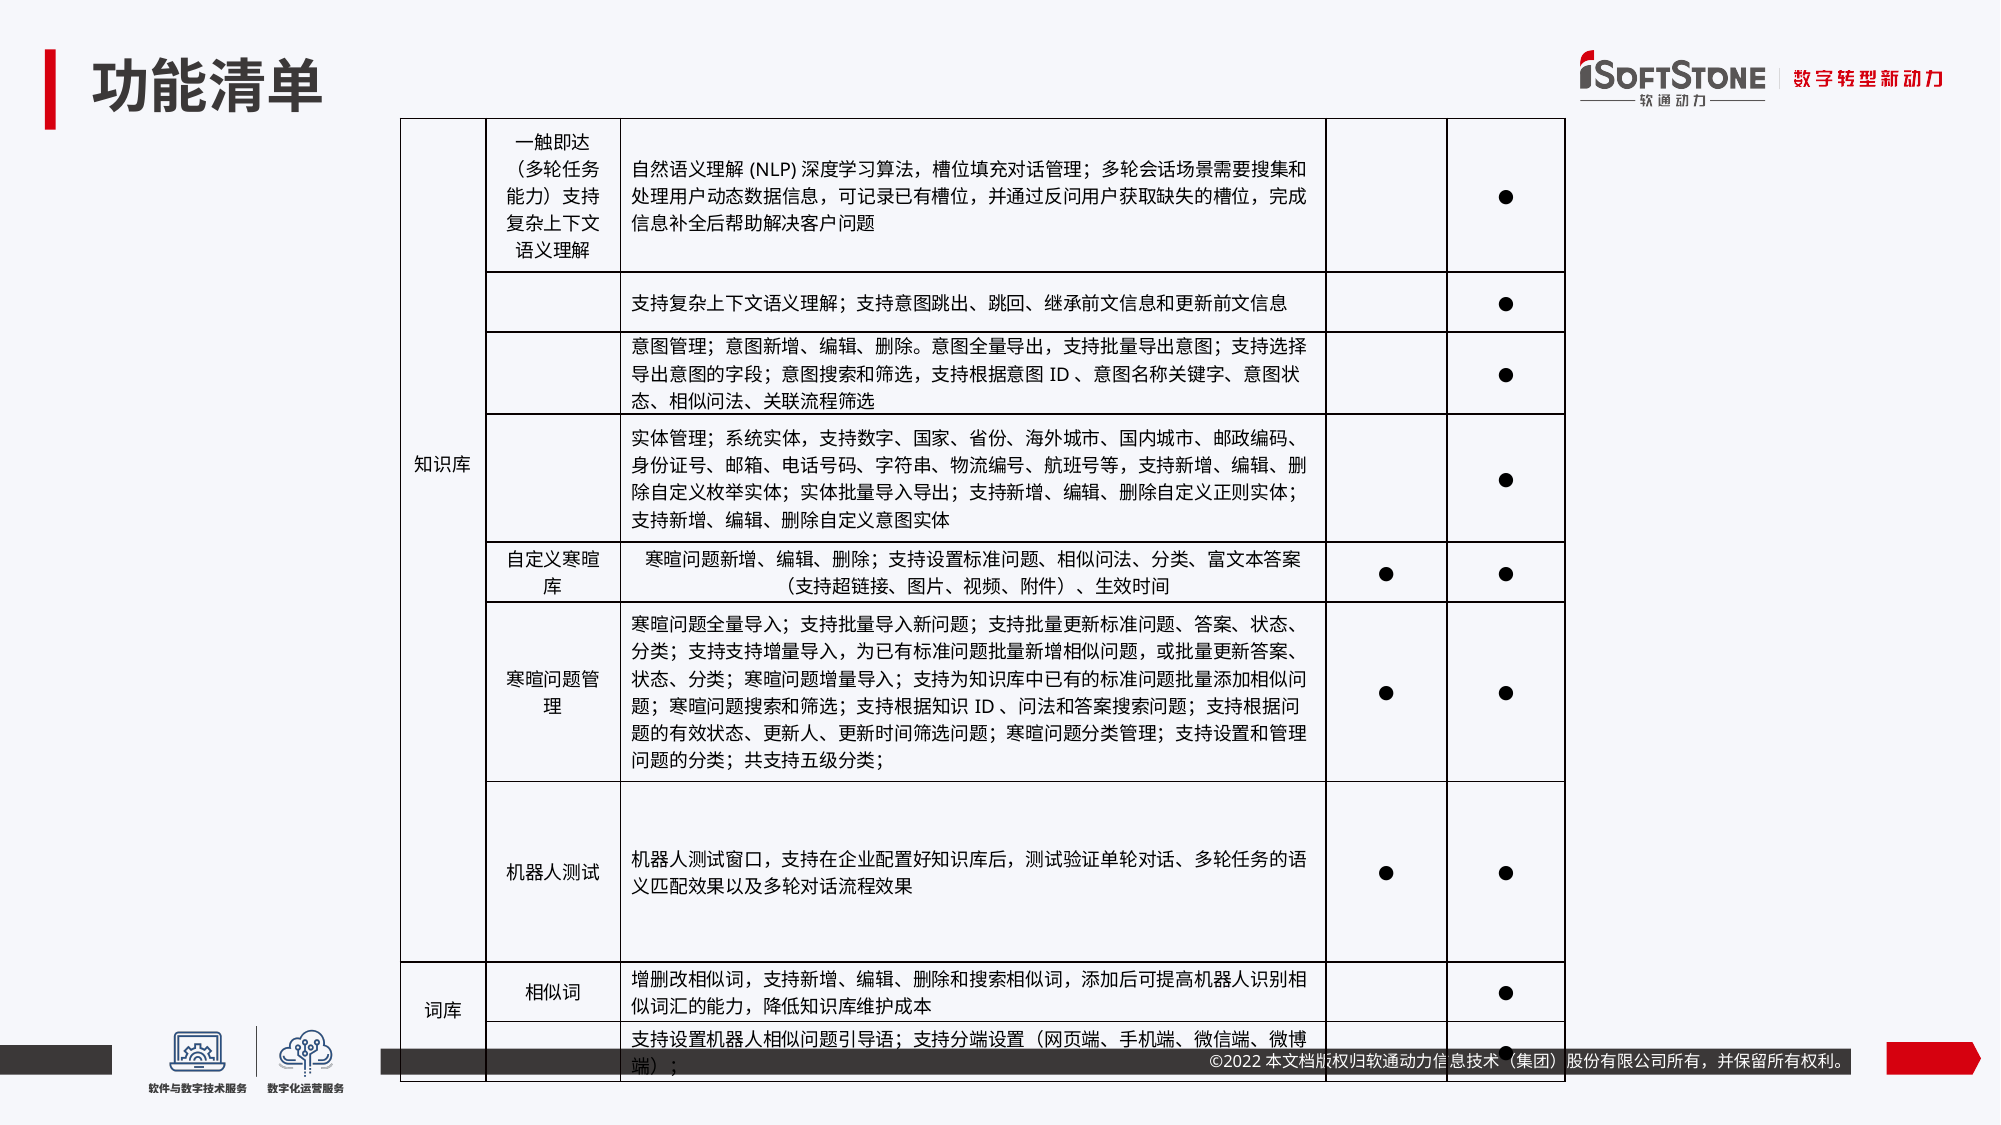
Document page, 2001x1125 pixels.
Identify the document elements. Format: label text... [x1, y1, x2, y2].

table_cell ● [1327, 603, 1446, 781]
table_header 知识库 [401, 119, 485, 961]
table_cell [487, 415, 620, 541]
table_header 一触即达（多轮任务能力）支持复杂上下文语义理解 [487, 119, 620, 271]
table_cell ● [1448, 1022, 1564, 1081]
table_cell 自定义寒暄库 [487, 543, 620, 601]
table_cell ● [1448, 543, 1564, 601]
picture [1580, 50, 1942, 107]
table_cell 寒暄问题全量导入；支持批量导入新问题；支持批量更新标准问题、答案、状态、分类；支持支持增量导入，为已有标准问题批量新增相似问题，或批量更新答案、状态、分类；寒暄问题增量导入；支持为知识库中已有的标准问题批量添加相似问题；寒暄问题搜索和筛选；支持根据知识ID、问法和答案搜索问题；支持根据问题的有效状态、更新人、更新时间筛选问题；寒暄问题分类管理；支持设置和管理问题的分类；共支持五级分类； [621, 603, 1325, 781]
table_cell [487, 273, 620, 331]
table_cell [1327, 333, 1446, 413]
table_cell ● [1448, 415, 1564, 541]
table_cell [1327, 963, 1446, 1021]
table_cell 词库 [401, 963, 485, 1081]
table_cell 机器人测试窗口，支持在企业配置好知识库后，测试验证单轮对话、多轮任务的语义匹配效果以及多轮对话流程效果 [621, 782, 1325, 961]
table_cell 支持复杂上下文语义理解；支持意图跳出、跳回、继承前文信息和更新前文信息 [621, 273, 1325, 331]
table_header [1327, 119, 1446, 271]
table_cell ● [1448, 273, 1564, 331]
table_cell ● [1327, 543, 1446, 601]
slide_number [1505, 1028, 1956, 1089]
table_cell 机器人测试 [487, 782, 620, 961]
table_cell ● [1327, 782, 1446, 961]
title 功能清单 [76, 39, 408, 139]
table_header ● [1448, 119, 1564, 271]
table_cell 寒暄问题新增、编辑、删除；支持设置标准问题、相似问法、分类、富文本答案（支持超链接、图片、视频、附件）、生效时间 [621, 543, 1325, 601]
table_cell 增删改相似词，支持新增、编辑、删除和搜索相似词，添加后可提高机器人识别相似词汇的能力，降低知识库维护成本 [621, 963, 1325, 1021]
table_cell [487, 1022, 620, 1081]
table_cell ● [1448, 782, 1564, 961]
table_cell 支持设置机器人相似问题引导语；支持分端设置（网页端、手机端、微信端、微博端）； [621, 1022, 1325, 1081]
table_cell ● [1448, 963, 1564, 1021]
table_cell [1327, 1022, 1446, 1081]
table_cell 意图管理；意图新增、编辑、删除。意图全量导出，支持批量导出意图；支持选择导出意图的字段；意图搜索和筛选，支持根据意图ID、意图名称关键字、意图状态、相似问法、关联流程筛选 [621, 333, 1325, 413]
table_cell 实体管理；系统实体，支持数字、国家、省份、海外城市、国内城市、邮政编码、身份证号、邮箱、电话号码、字符串、物流编号、航班号等，支持新增、编辑、删除自定义枚举实体；实体批量导入导出；支持新增、编辑、删除自定义正则实体；支持新增、编辑、删除自定义意图实体 [621, 415, 1325, 541]
table_cell [487, 333, 620, 413]
table_header 自然语义理解(NLP)深度学习算法，槽位填充对话管理；多轮会话场景需要搜集和处理用户动态数据信息，可记录已有槽位，并通过反问用户获取缺失的槽位，完成信息补全后帮助解决客户问题 [621, 119, 1325, 271]
table_cell 相似词 [487, 963, 620, 1021]
table_cell 寒暄问题管理 [487, 603, 620, 781]
table_cell ● [1448, 333, 1564, 413]
table_cell ● [1448, 603, 1564, 781]
table_cell [1327, 273, 1446, 331]
table_cell [1327, 415, 1446, 541]
